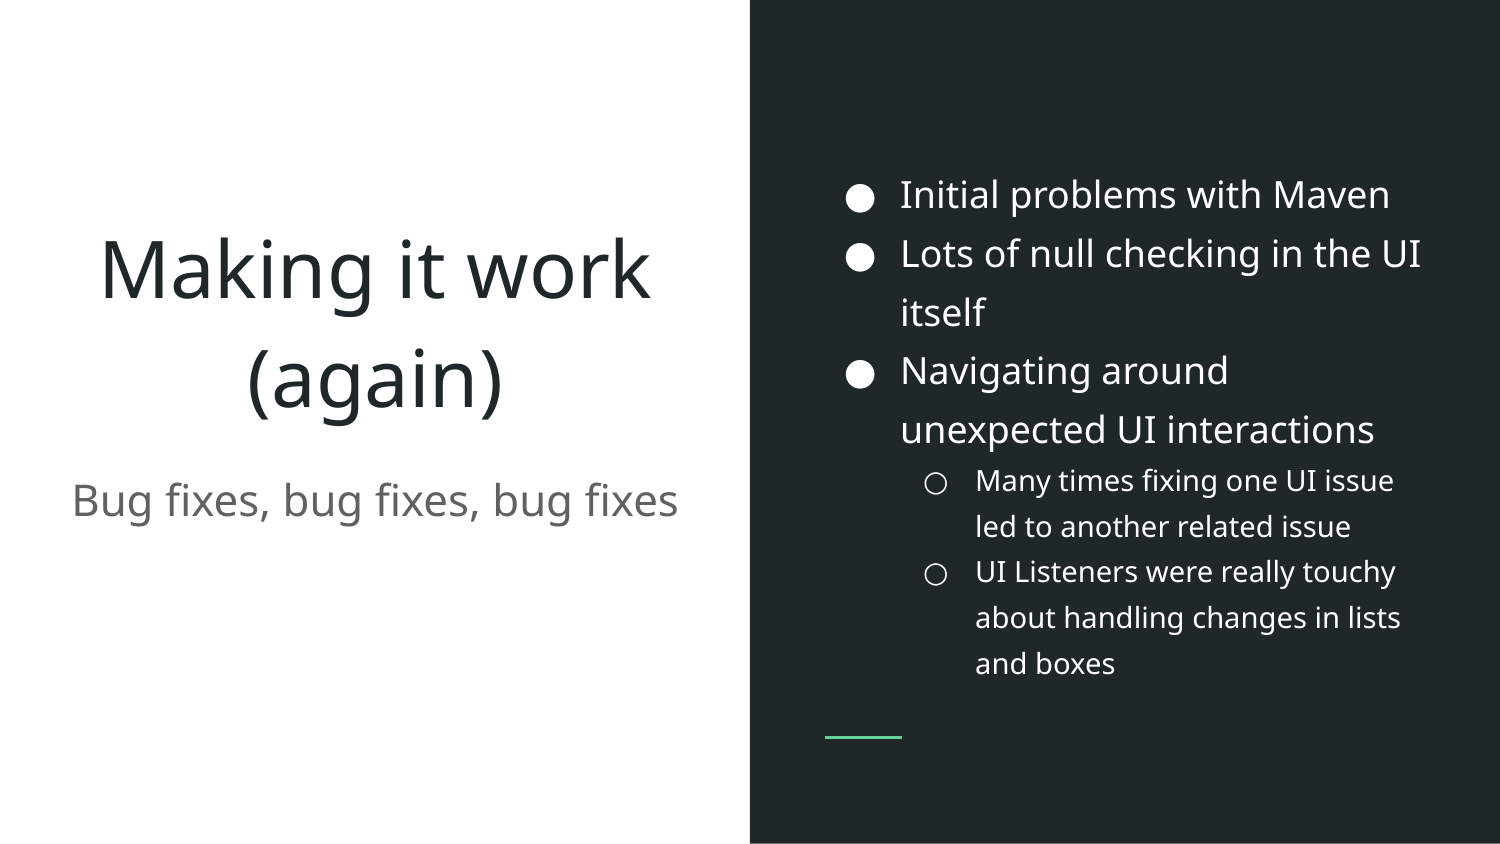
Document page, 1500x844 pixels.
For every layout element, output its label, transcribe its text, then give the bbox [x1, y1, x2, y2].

list Initial problems with Maven Lots of null checking in the UI itself Navigating around unexpected UI interactions Many times fixing one UI issue led to another related issue UI Listeners were really touchy about handling changes in lists and boxes [810, 118, 1440, 725]
subtitle Bug fixes, bug fixes, bug fixes [43, 454, 708, 675]
title Making it work (again) [43, 197, 708, 446]
